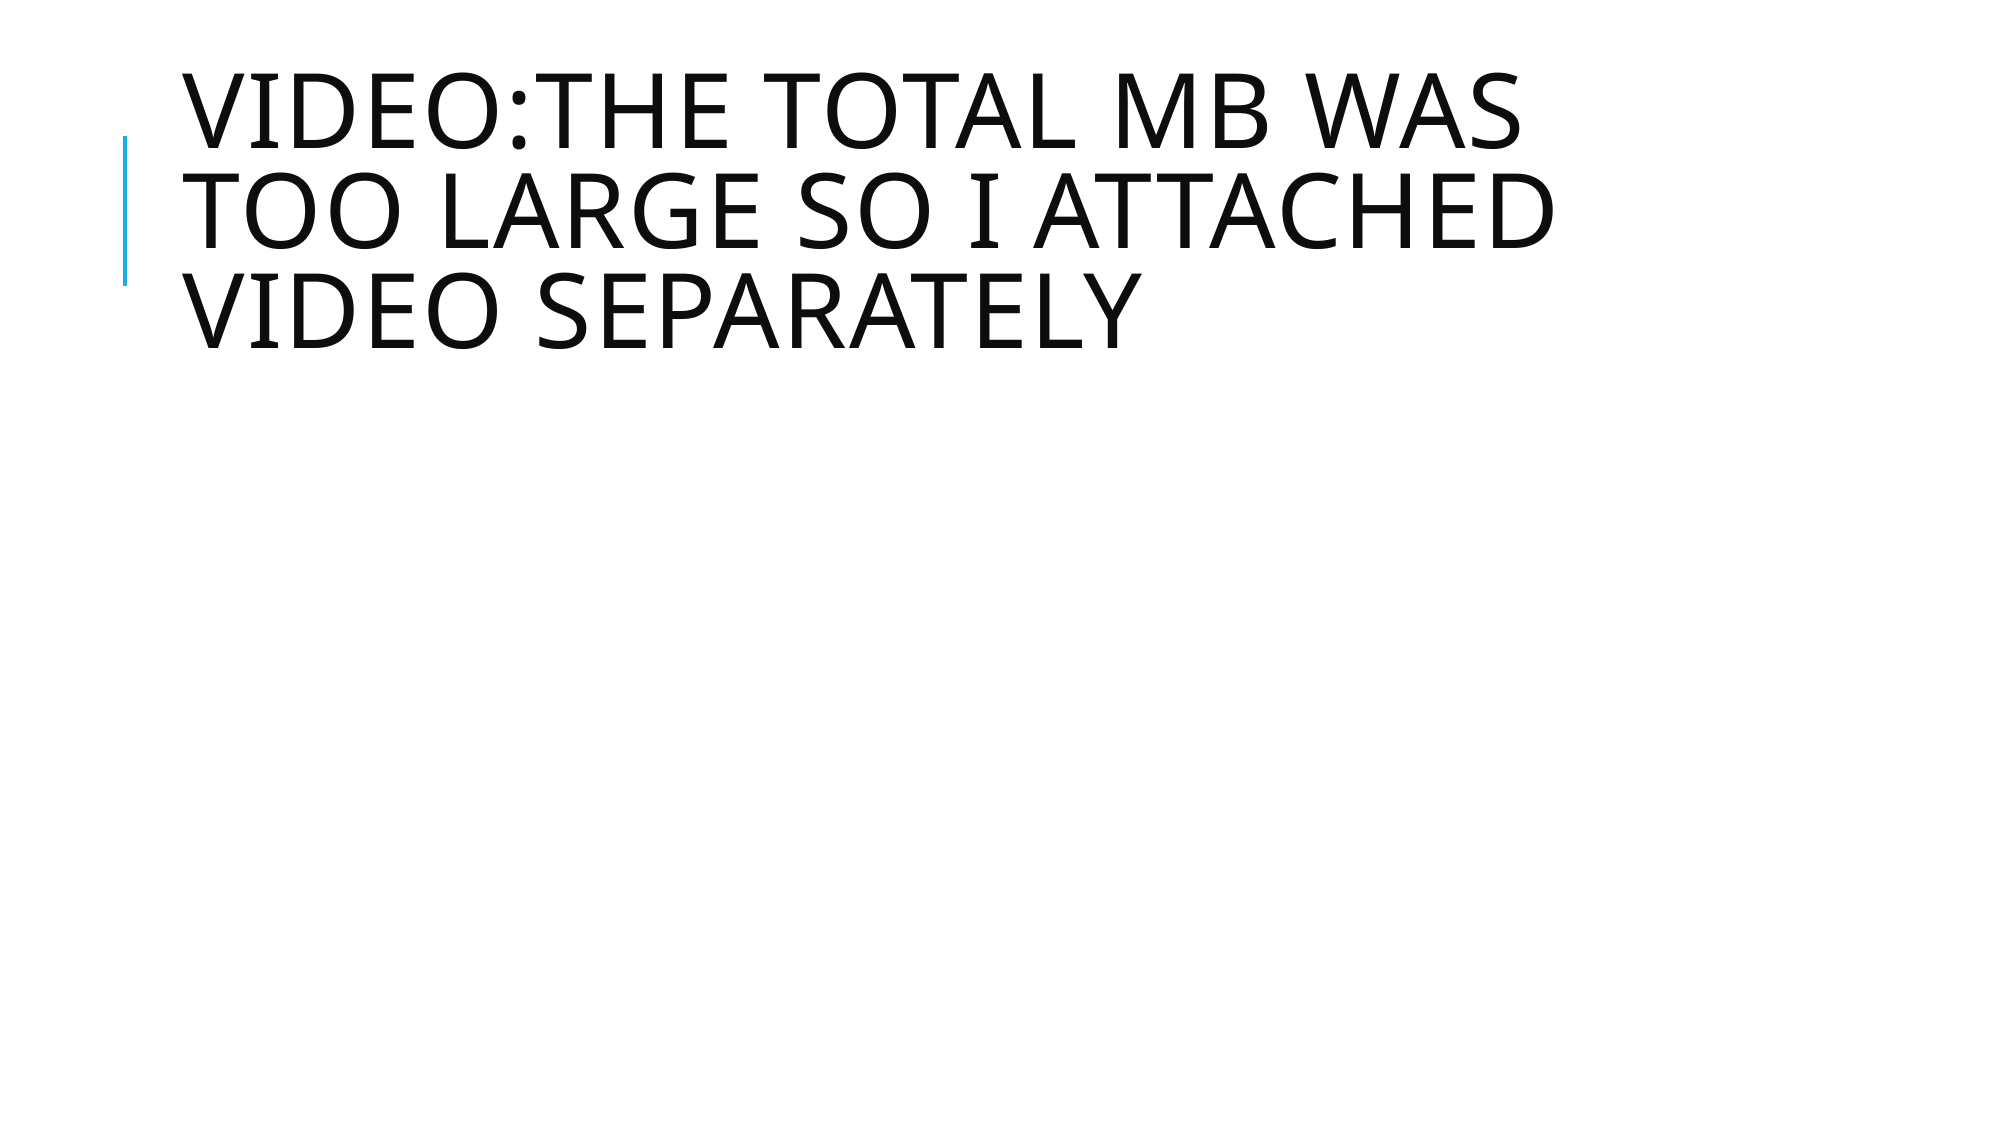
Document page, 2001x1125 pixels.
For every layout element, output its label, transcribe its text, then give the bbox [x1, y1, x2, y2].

title Video:the total mb was too large so I attached video separately [168, 96, 1763, 342]
